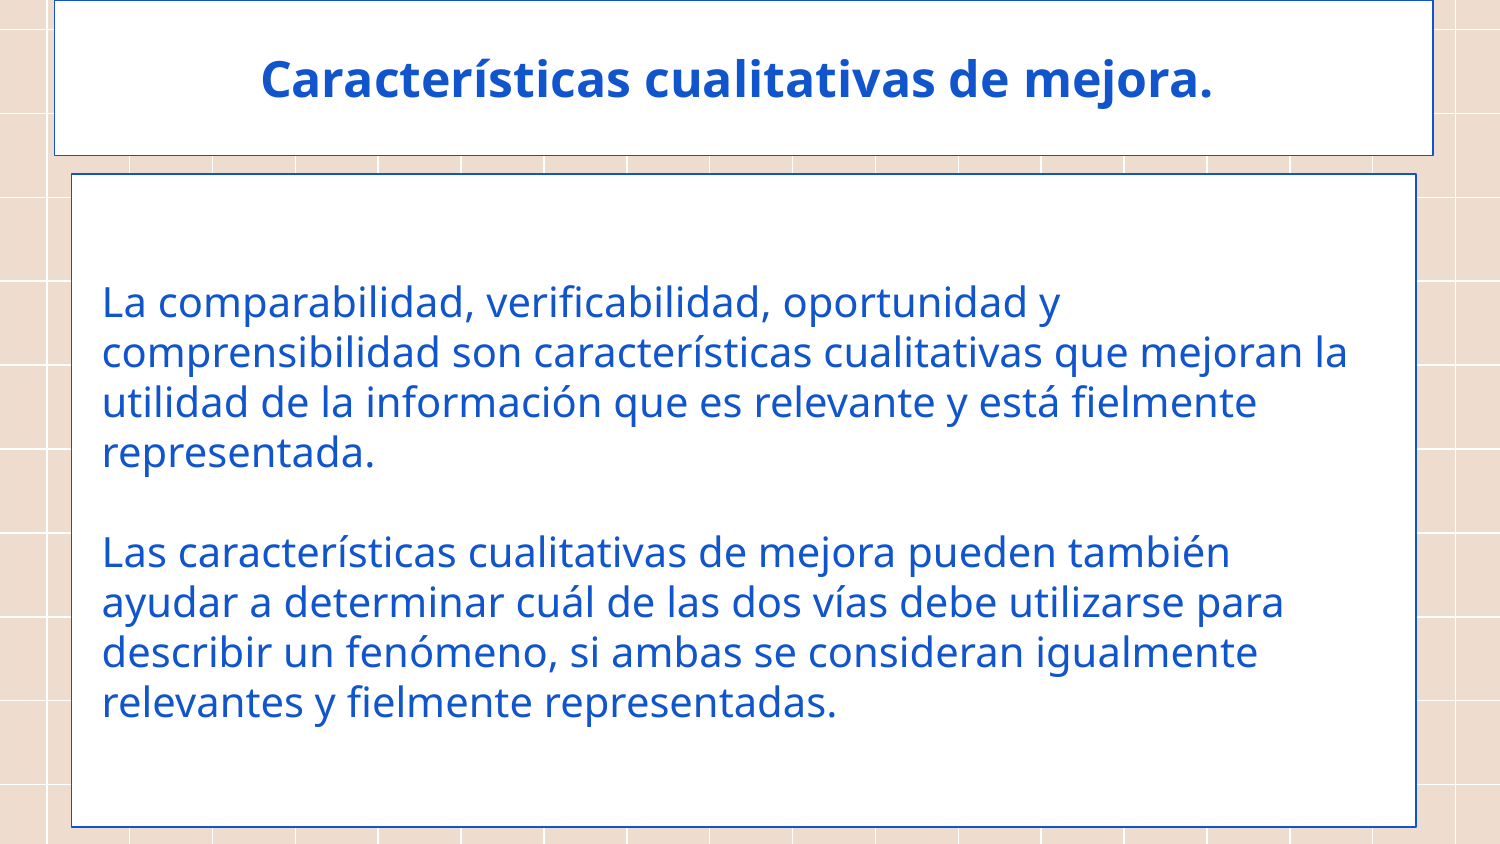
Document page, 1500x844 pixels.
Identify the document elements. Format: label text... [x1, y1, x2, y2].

title Características cualitativas de mejora. [54, 0, 1434, 156]
list La comparabilidad, verificabilidad, oportunidad y comprensibilidad son características cualitativas que mejoran la utilidad de la información que es relevante y está fielmente representada. Las características cualitativas de mejora pueden también ayudar a determinar cuál de las dos vías debe utilizarse para describir un fenómeno, si ambas se consideran igualmente relevantes y fielmente representadas. [71, 173, 1417, 828]
